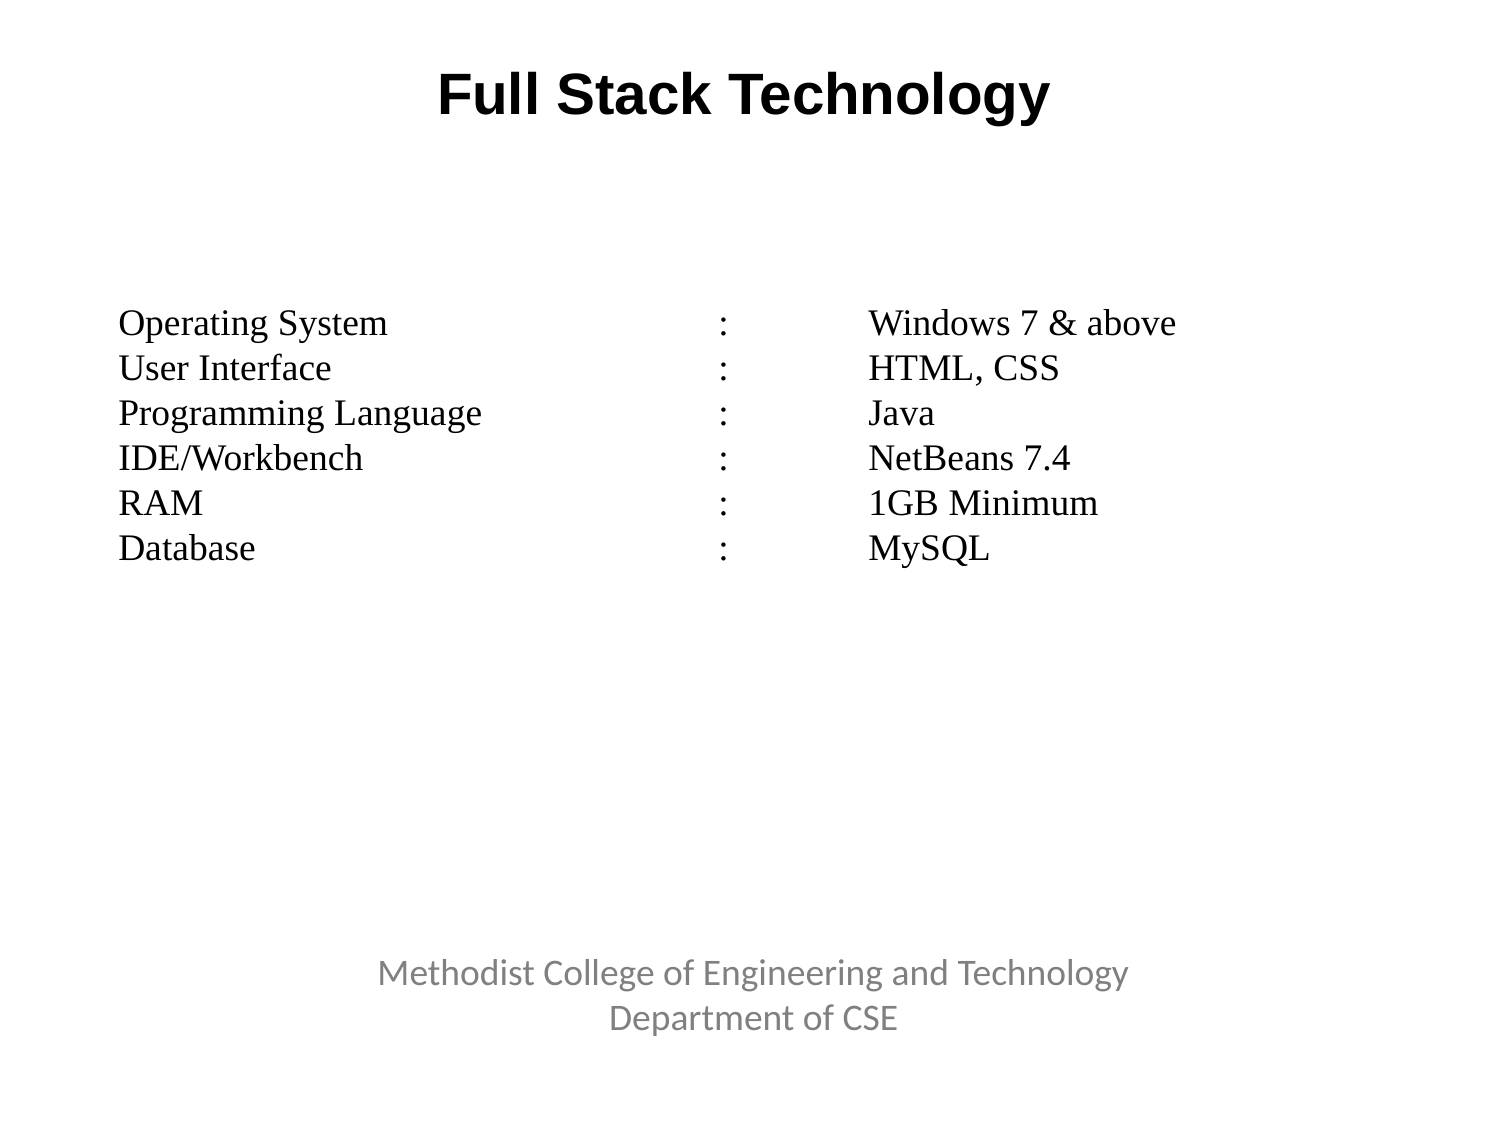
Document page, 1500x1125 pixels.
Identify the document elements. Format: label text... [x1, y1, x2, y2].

text_box Full Stack Technology [80, 48, 1408, 204]
text_box Methodist College of Engineering and Technology Department of CSE [301, 940, 1207, 1046]
text_box Operating System : Windows 7 & above User Interface : HTML, CSS Programming Language : Java IDE/Workbench : NetBeans 7.4 RAM : 1GB Minimum Database : MySQL [103, 290, 1385, 576]
